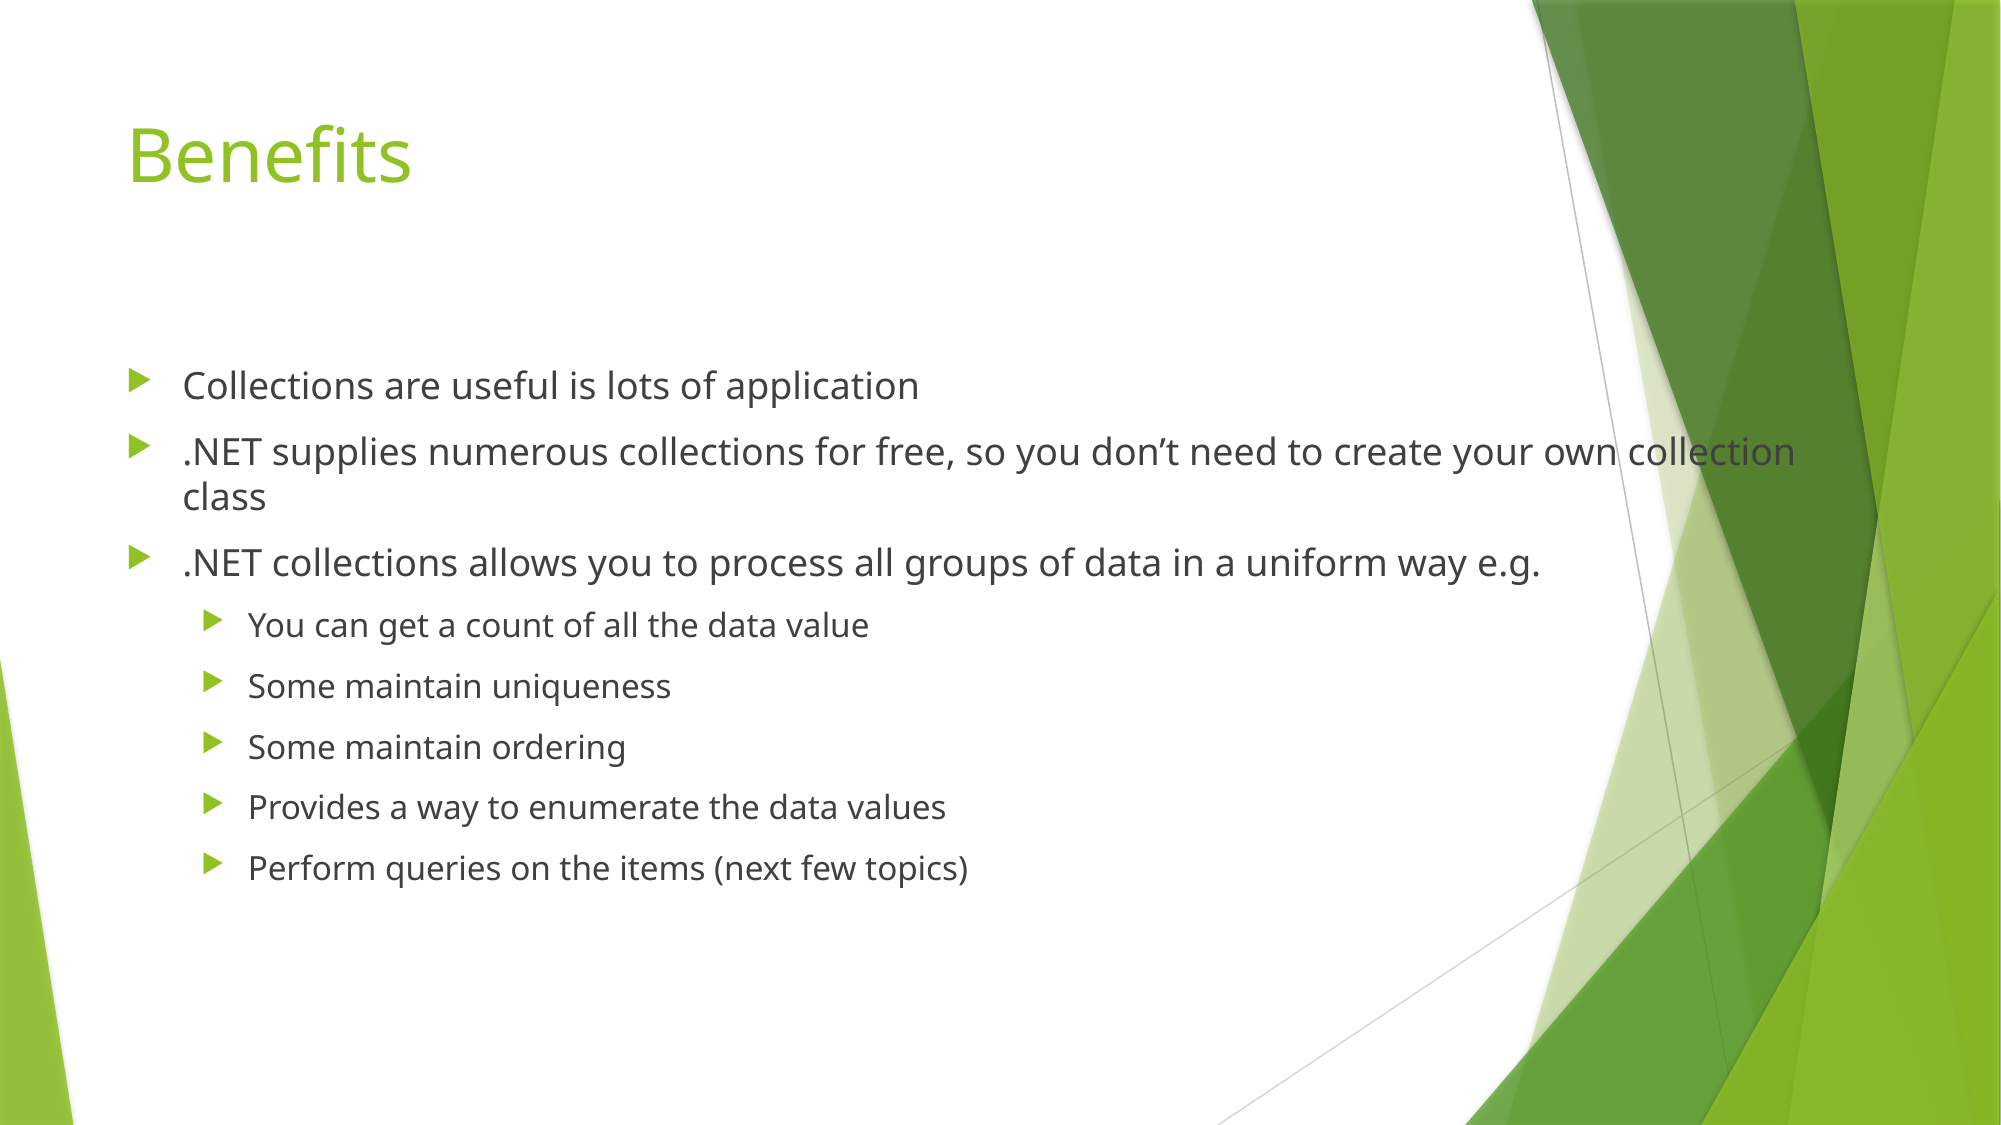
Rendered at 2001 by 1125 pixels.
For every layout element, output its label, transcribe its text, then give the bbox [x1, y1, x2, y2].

title Benefits [111, 99, 1522, 317]
list Collections are useful is lots of application .NET supplies numerous collections for free, so you don’t need to create your own collection class .NET collections allows you to process all groups of data in a uniform way e.g. You can get a count of all the data value Some maintain uniqueness Some maintain ordering Provides a way to enumerate the data values Perform queries on the items (next few topics) [111, 354, 1874, 992]
